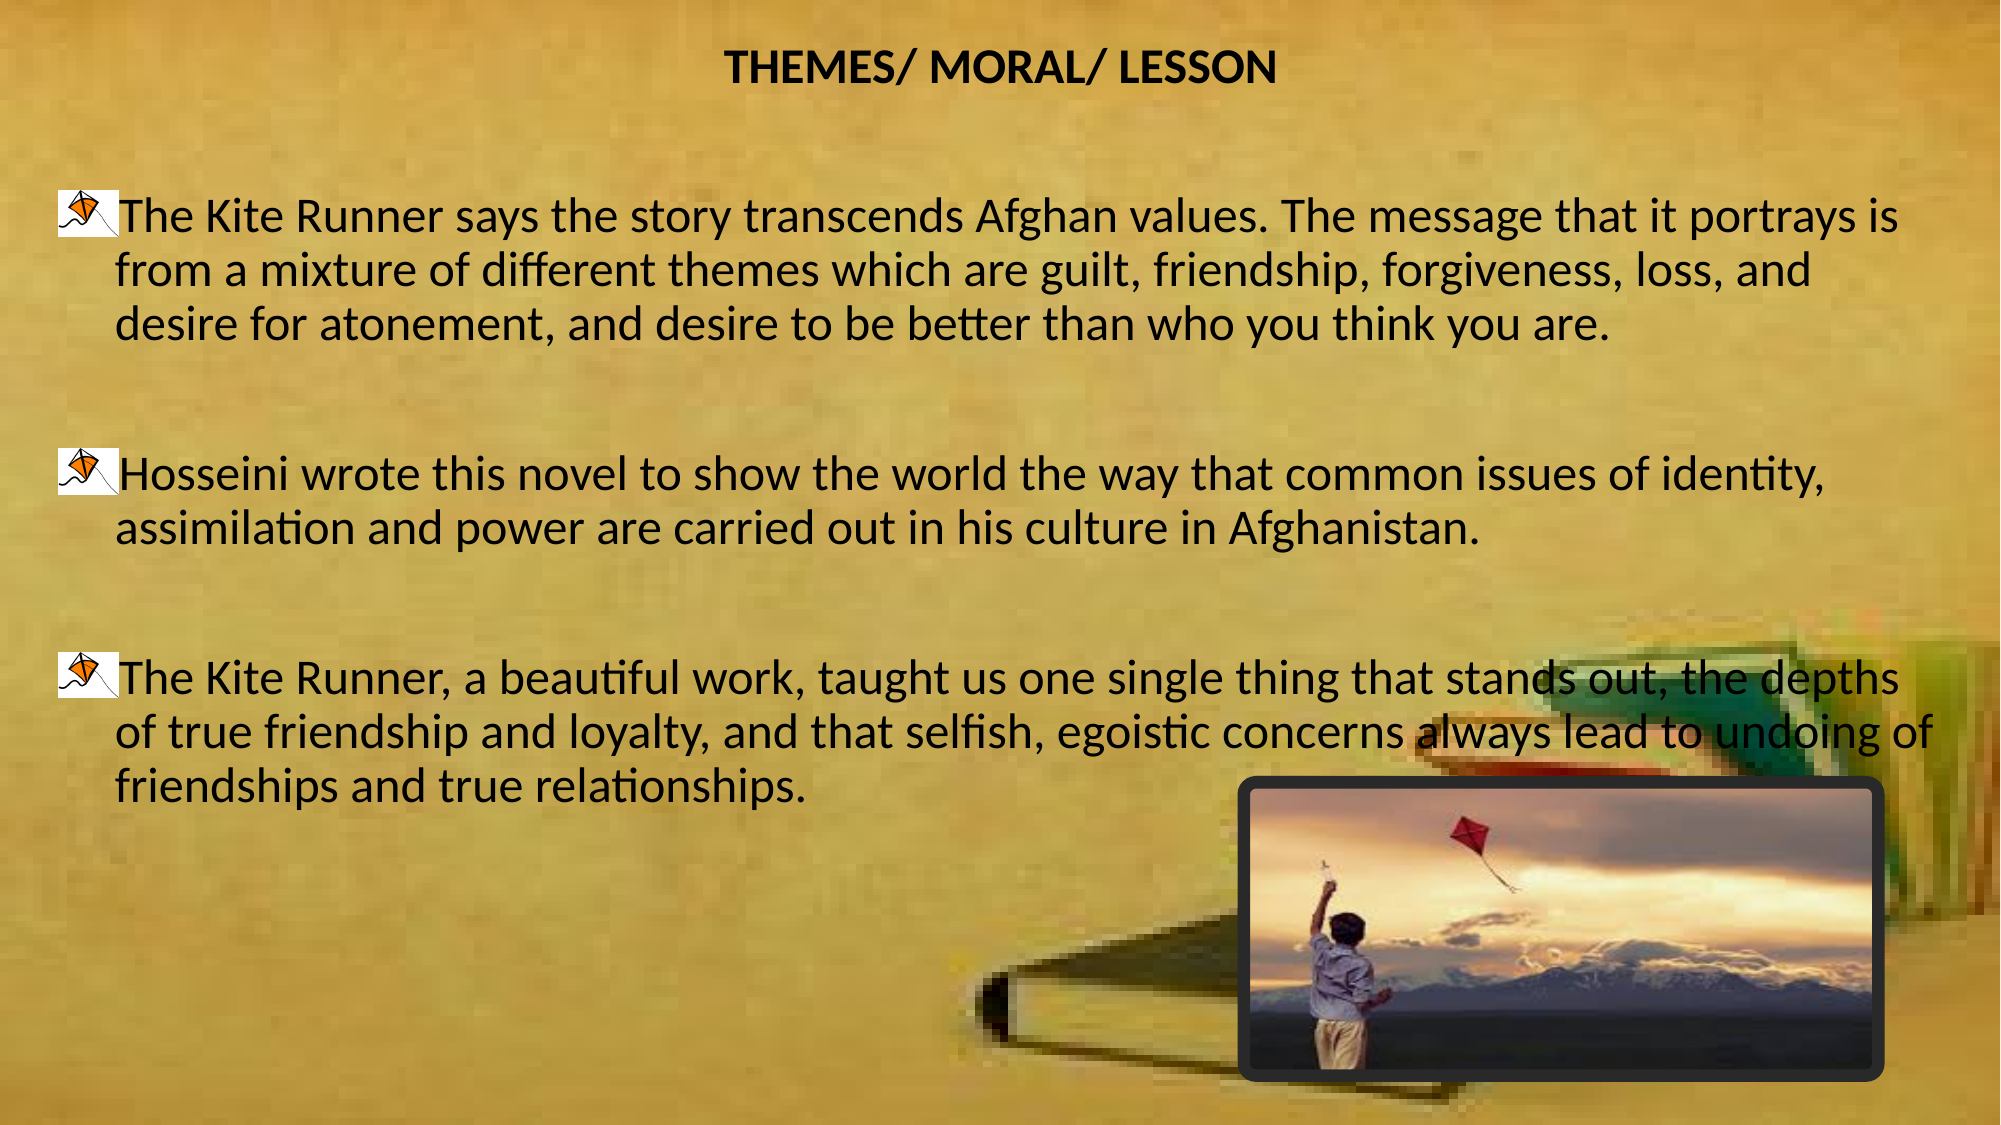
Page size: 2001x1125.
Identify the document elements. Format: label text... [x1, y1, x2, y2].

picture [0, 0, 2001, 1125]
subtitle THEMES/ MORAL/ LESSON The Kite Runner says the story transcends Afghan values. The message that it portrays is from a mixture of different themes which are guilt, friendship, forgiveness, loss, and desire for atonement, and desire to be better than who you think you are. Hosseini wrote this novel to show the world the way that common issues of identity, assimilation and power are carried out in his culture in Afghanistan. The Kite Runner, a beautiful work, taught us one single thing that stands out, the depths of true friendship and loyalty, and that selfish, egoistic concerns always lead to undoing of friendships and true relationships. [43, 32, 1959, 1076]
